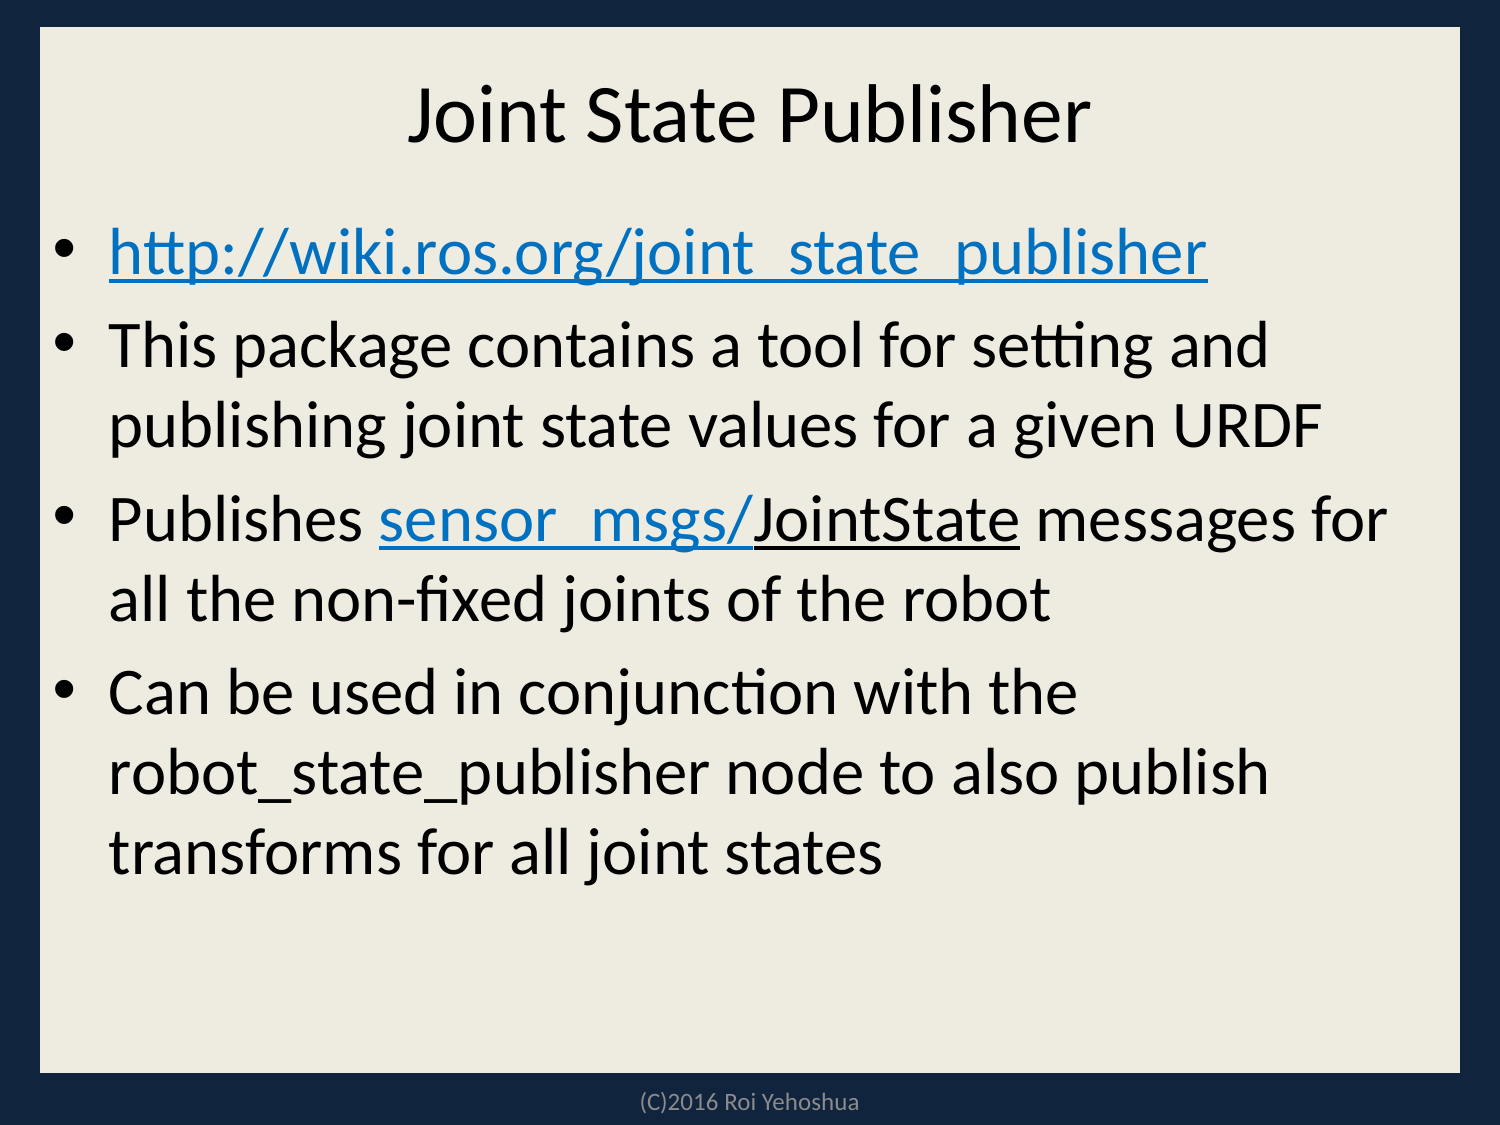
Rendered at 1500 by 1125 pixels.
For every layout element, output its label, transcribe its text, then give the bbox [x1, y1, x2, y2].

footer (C)2016 Roi Yehoshua [512, 1074, 988, 1125]
list http://wiki.ros.org/joint_state_publisher This package contains a tool for setting and publishing joint state values for a given URDF Publishes sensor_msgs/JointState messages for all the non-fixed joints of the robot Can be used in conjunction with the robot_state_publisher node to also publish transforms for all joint states [37, 200, 1463, 1080]
title Joint State Publisher [37, 31, 1463, 188]
